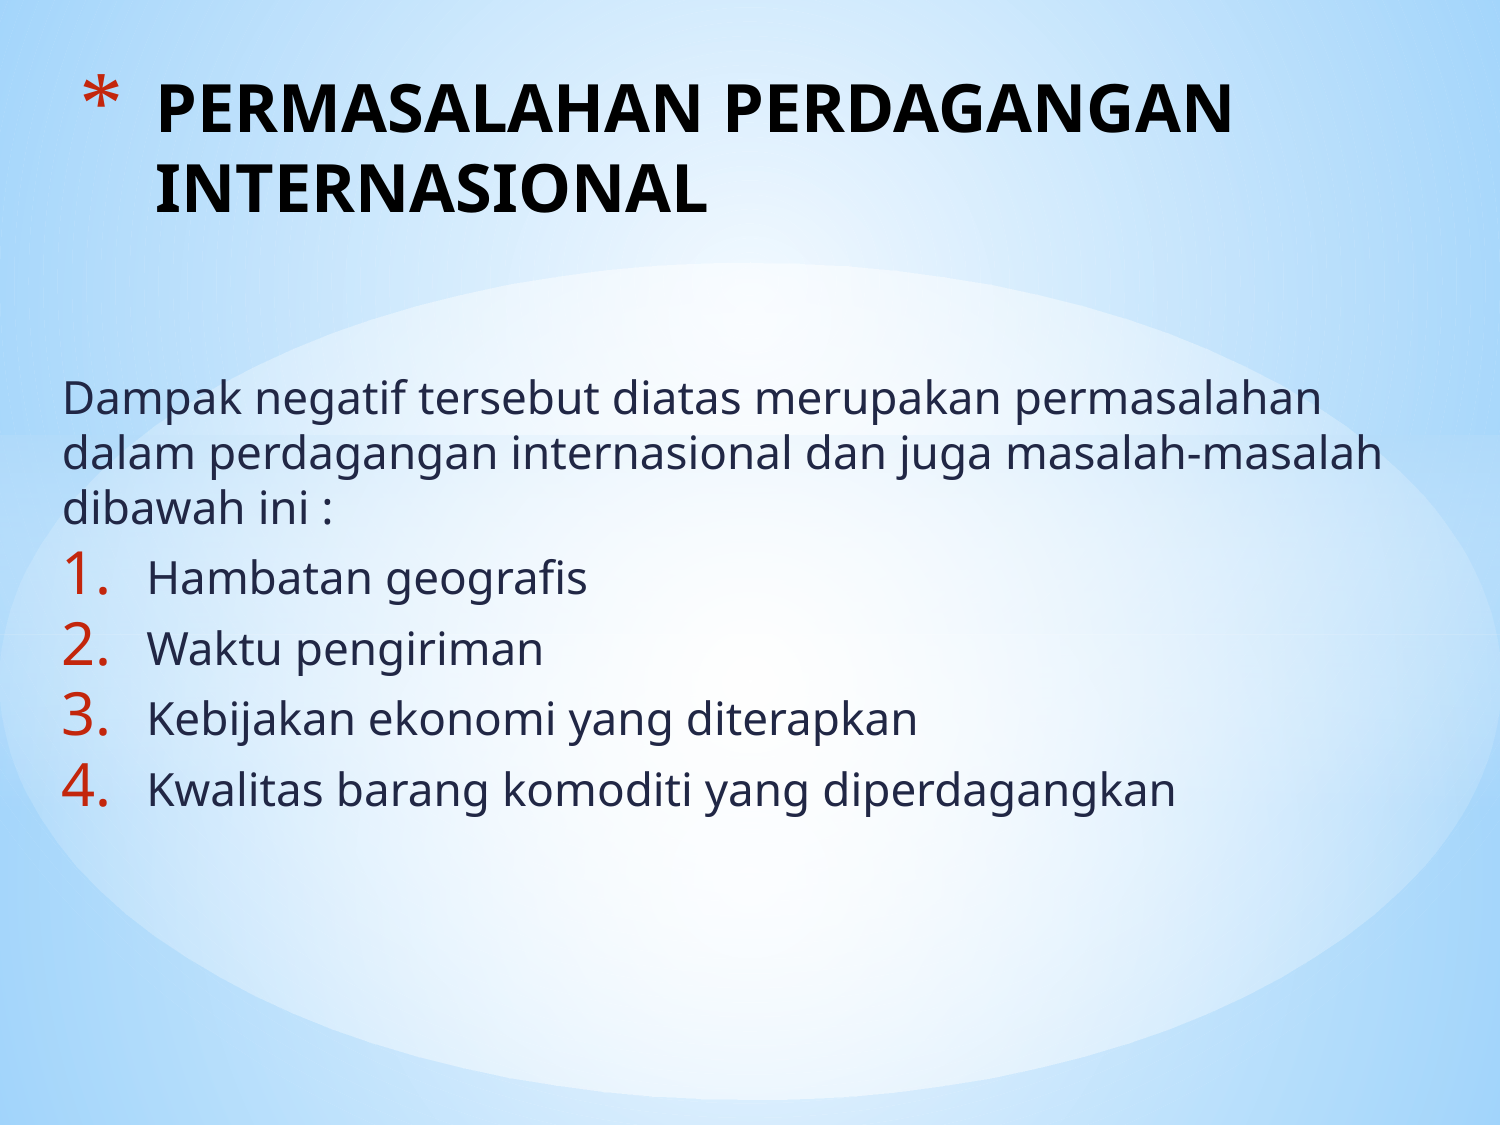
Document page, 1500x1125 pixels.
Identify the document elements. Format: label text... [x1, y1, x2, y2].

subtitle Dampak negatif tersebut diatas merupakan permasalahan dalam perdagangan internasional dan juga masalah-masalah dibawah ini : Hambatan geografis Waktu pengiriman Kebijakan ekonomi yang diterapkan Kwalitas barang komoditi yang diperdagangkan [46, 290, 1465, 1079]
title PERMASALAHAN PERDAGANGAN INTERNASIONAL [35, 58, 1454, 235]
